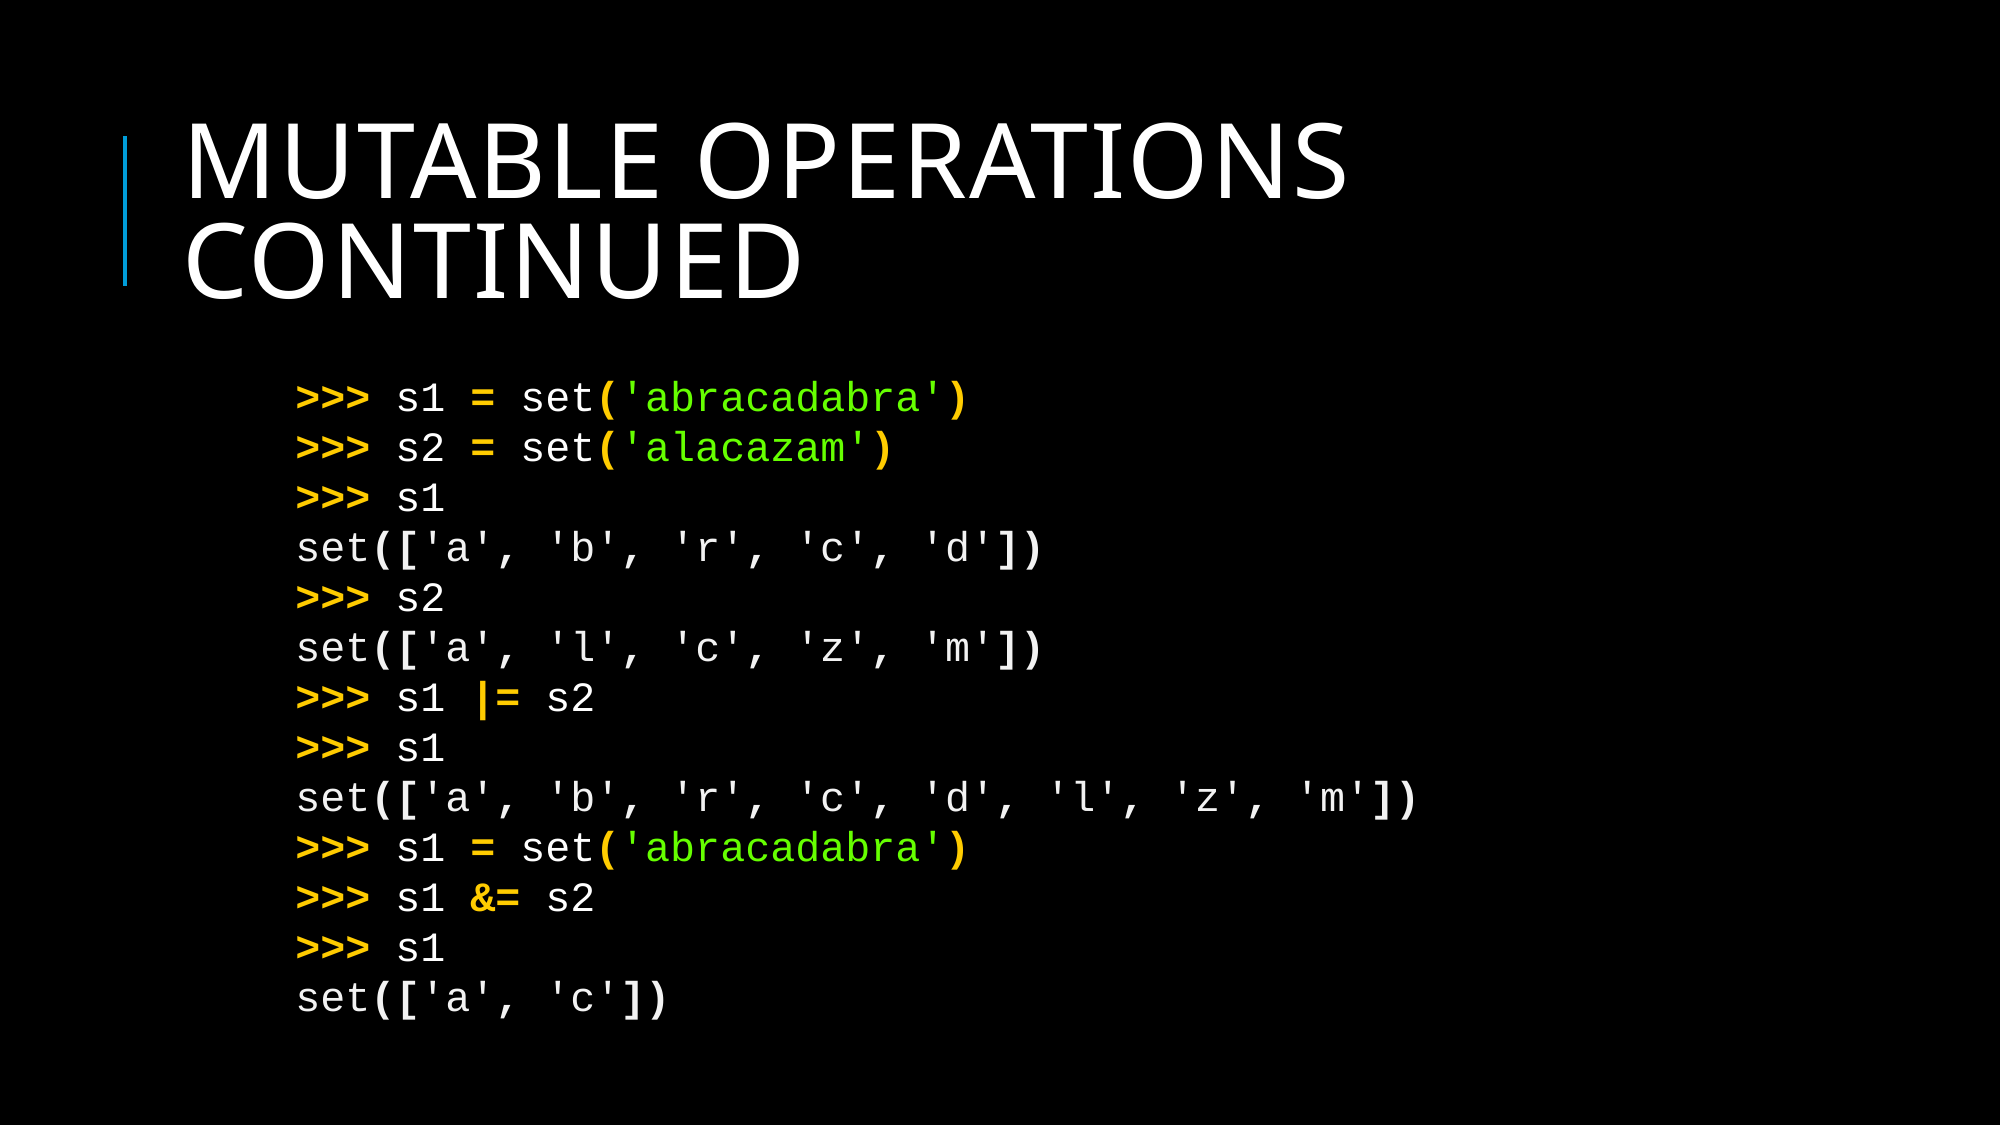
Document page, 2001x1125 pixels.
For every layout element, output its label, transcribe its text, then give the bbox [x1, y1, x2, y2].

text_box >>> s1 = set('abracadabra') >>> s2 = set('alacazam') >>> s1 set(['a', 'b', 'r', 'c', 'd']) >>> s2 set(['a', 'l', 'c', 'z', 'm']) >>> s1 |= s2 >>> s1 set(['a', 'b', 'r', 'c', 'd', 'l', 'z', 'm']) >>> s1 = set('abracadabra') >>> s1 &= s2 >>> s1 set(['a', 'c']) [280, 362, 1543, 1028]
title Mutable operations continued [168, 96, 1763, 342]
